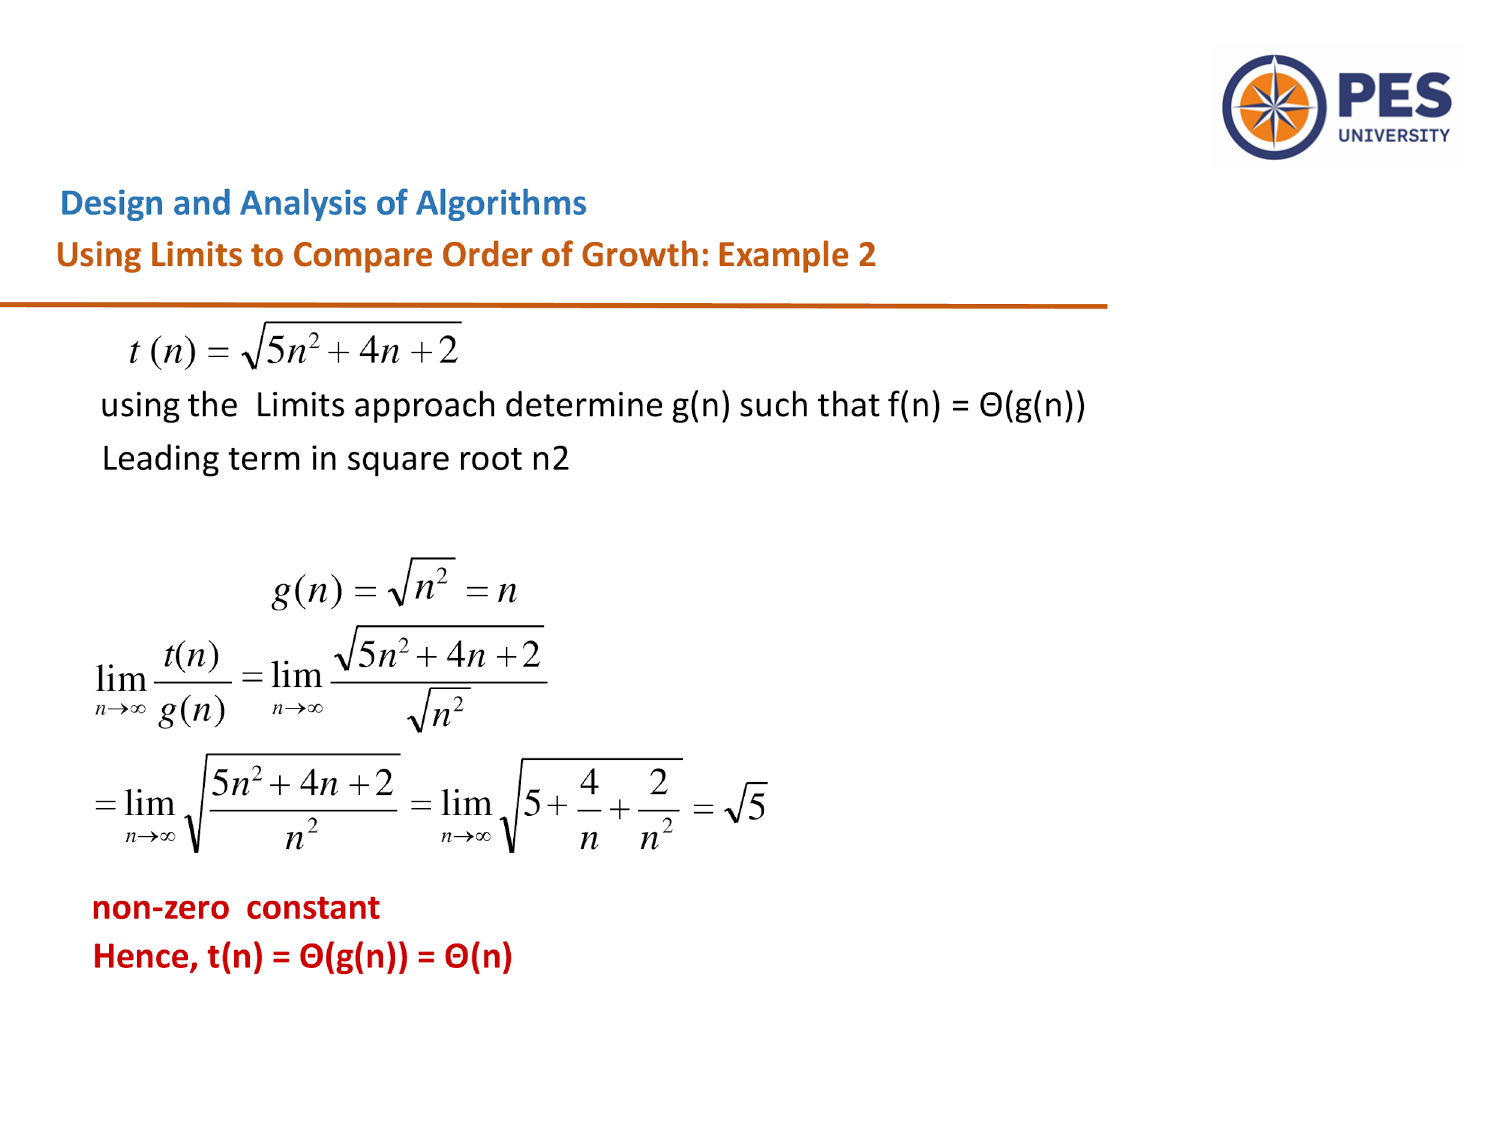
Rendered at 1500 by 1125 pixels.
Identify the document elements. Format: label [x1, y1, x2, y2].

picture [0, 42, 1464, 987]
